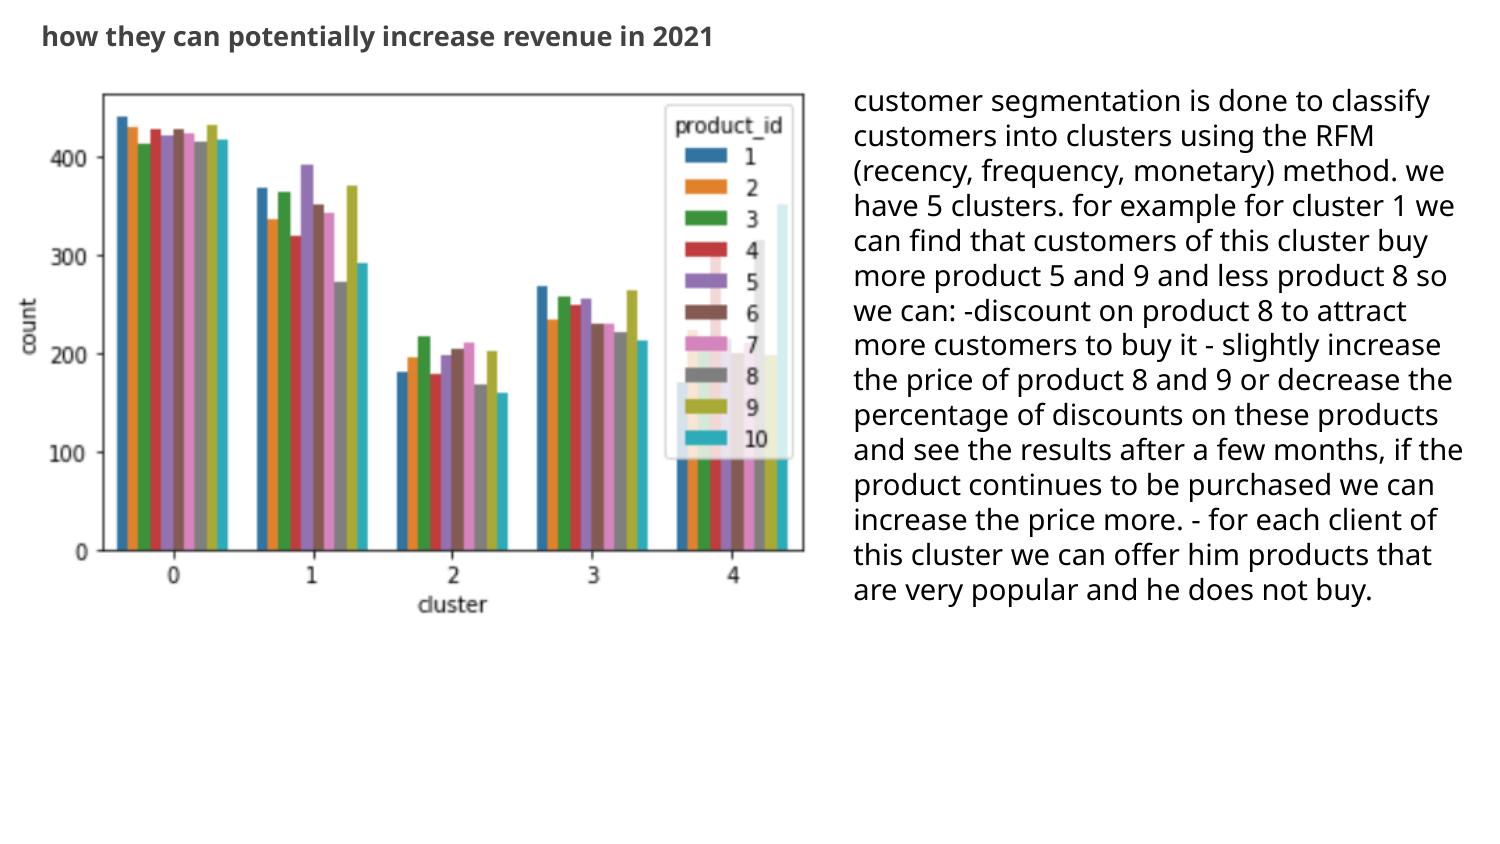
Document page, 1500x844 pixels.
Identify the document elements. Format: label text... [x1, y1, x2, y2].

text_box customer segmentation is done to classify customers into clusters using the RFM (recency, frequency, monetary) method. we have 5 clusters. for example for cluster 1 we can find that customers of this cluster buy more product 5 and 9 and less product 8 so we can: -discount on product 8 to attract more customers to buy it - slightly increase the price of product 8 and 9 or decrease the percentage of discounts on these products and see the results after a few months, if the product continues to be purchased we can increase the price more. - for each client of this cluster we can offer him products that are very popular and he does not buy. [838, 67, 1489, 632]
picture [10, 76, 892, 642]
text_box how they can potentially increase revenue in 2021 [26, 0, 875, 75]
